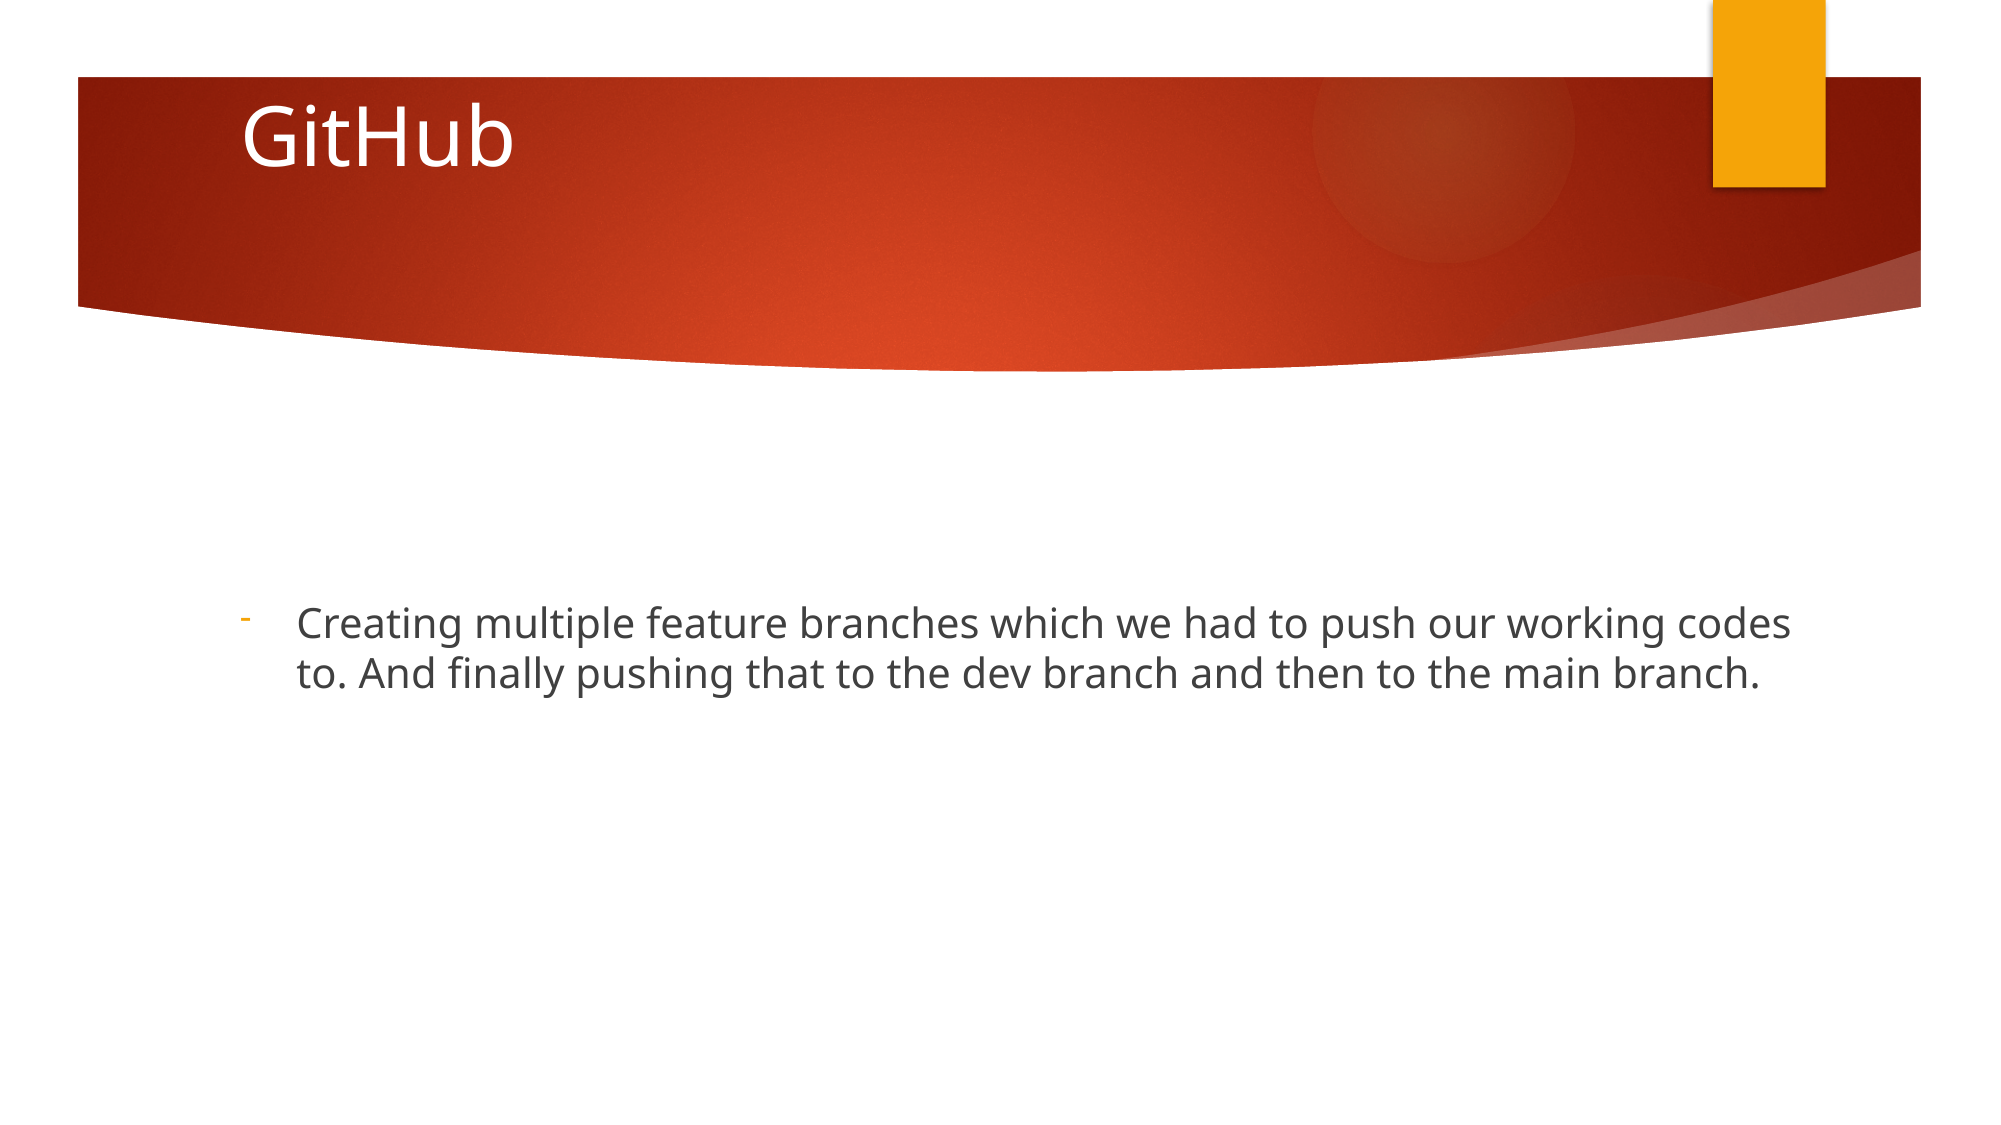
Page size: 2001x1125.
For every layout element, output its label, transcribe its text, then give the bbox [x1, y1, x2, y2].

list Creating multiple feature branches which we had to push our working codes to. And finally pushing that to the dev branch and then to the main branch. [225, 380, 1821, 985]
title GitHub [225, 48, 1849, 218]
